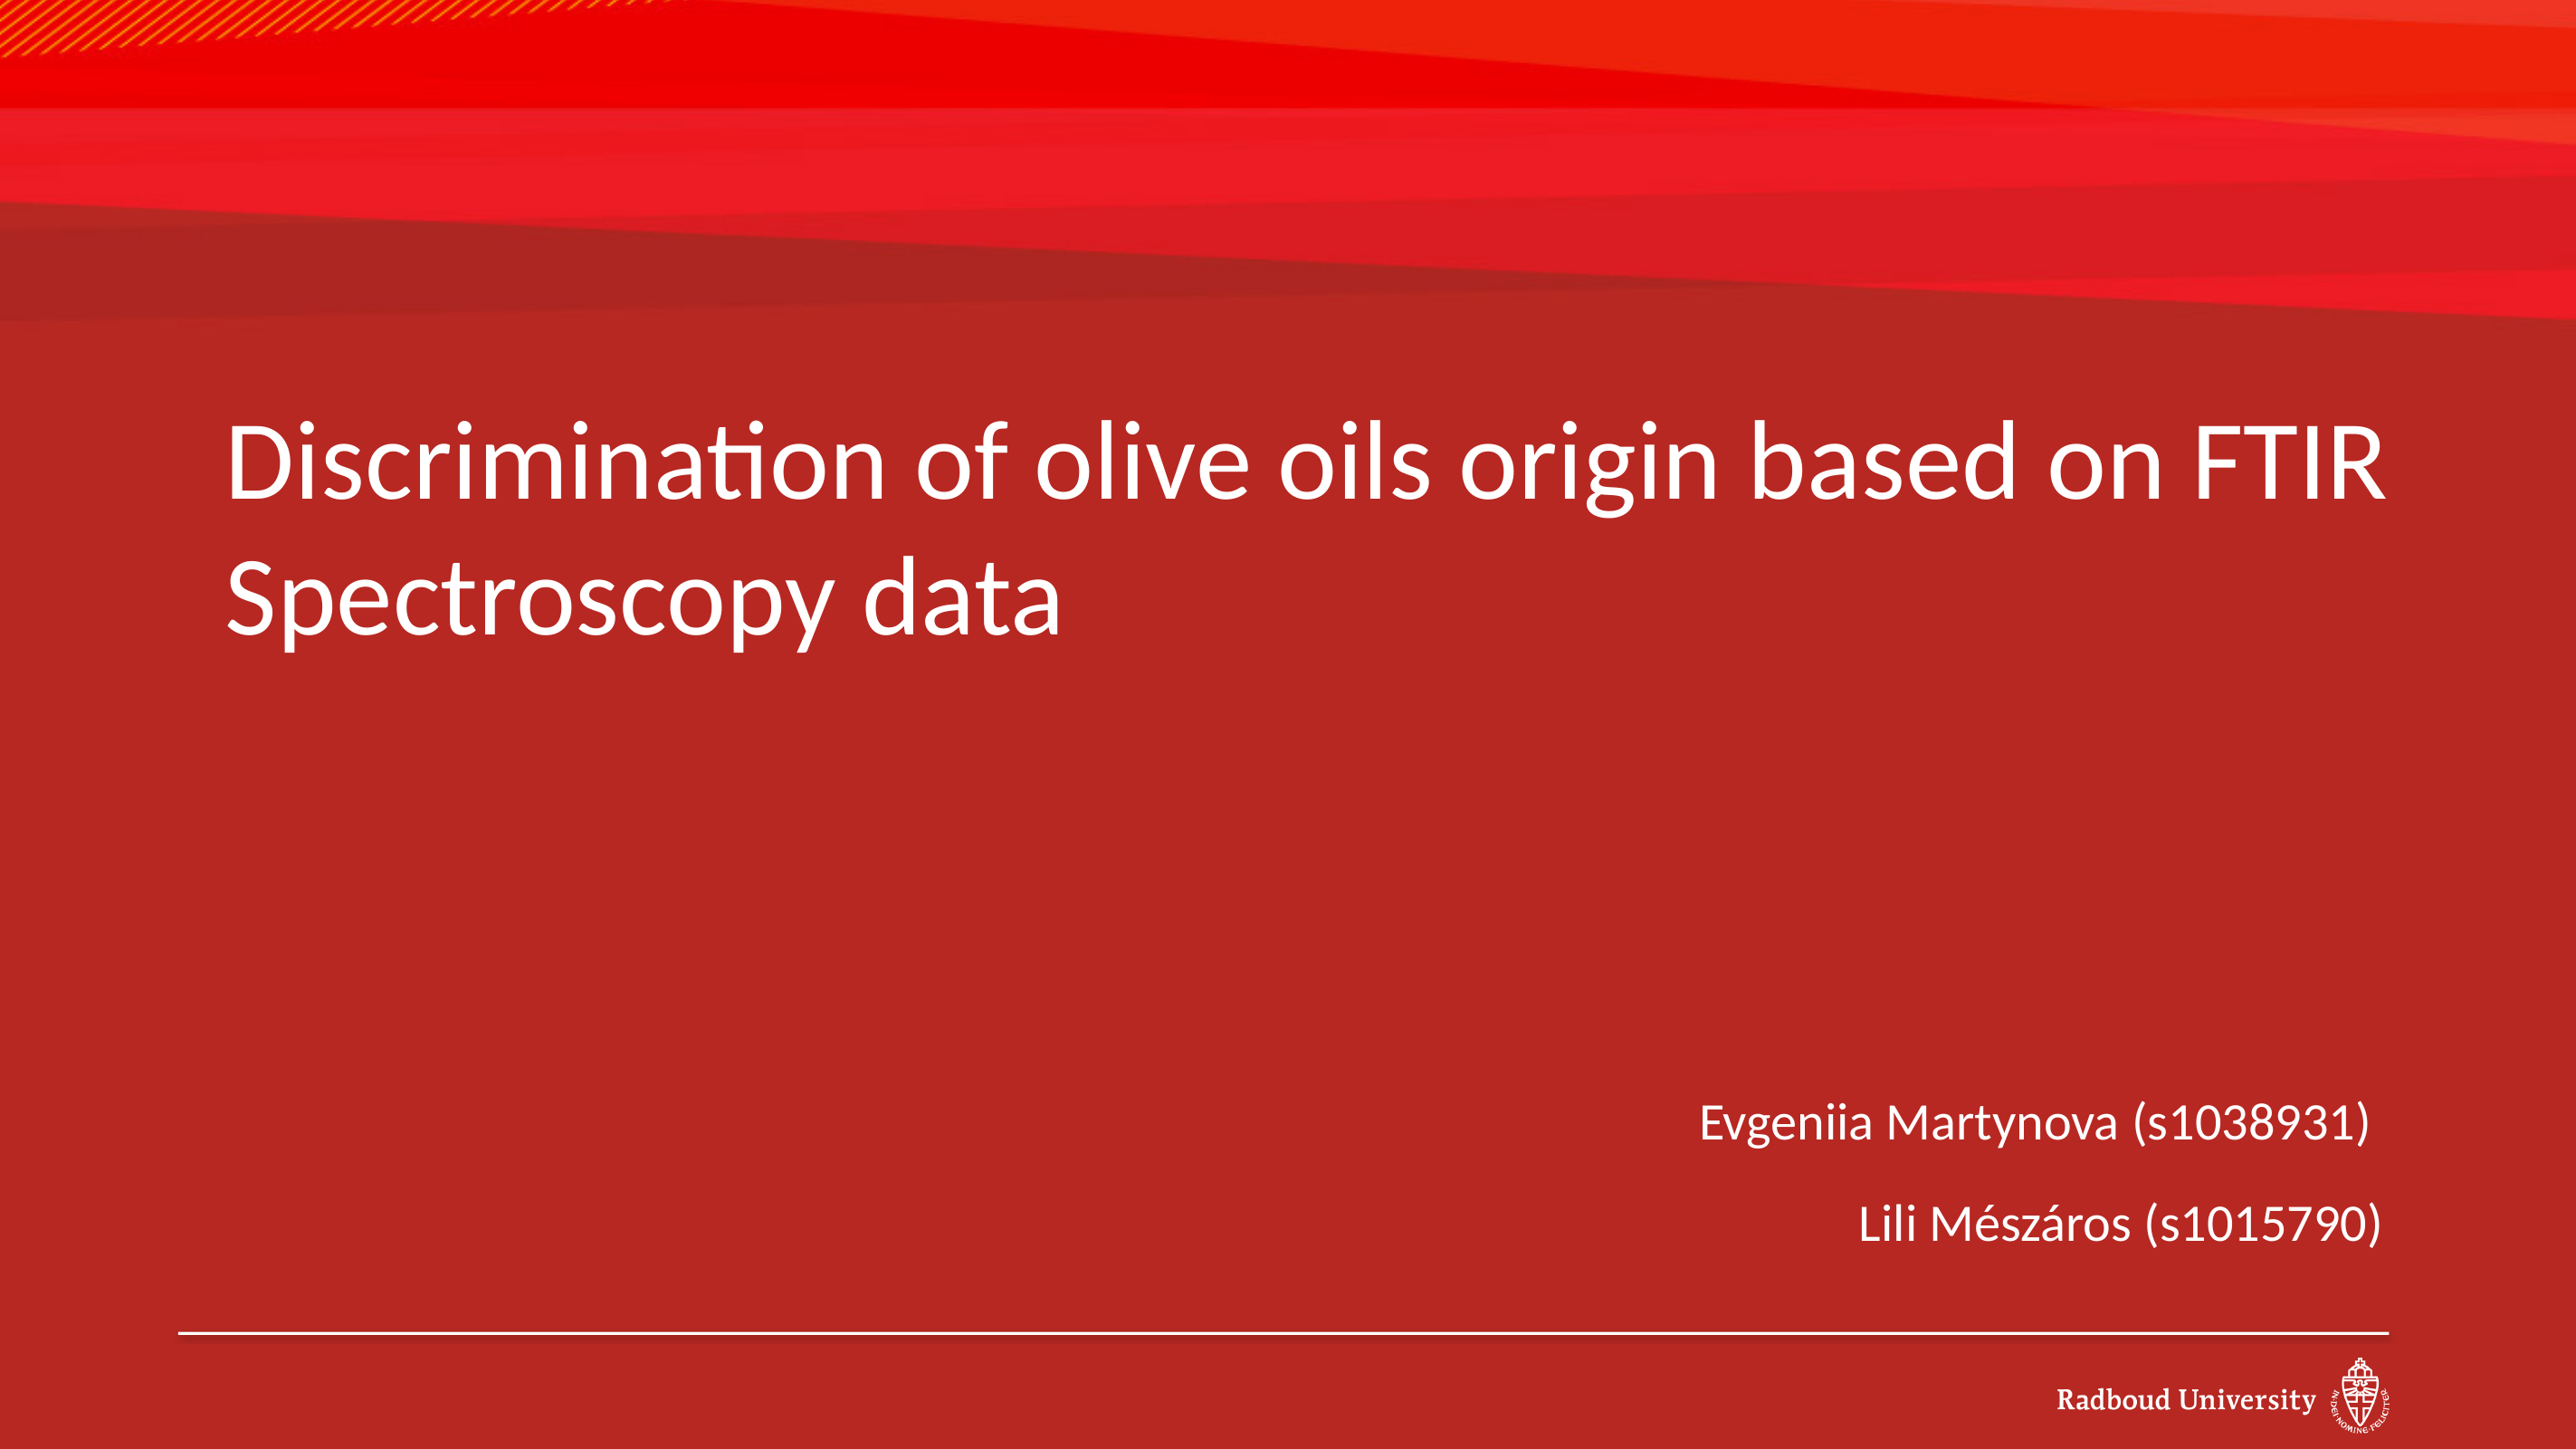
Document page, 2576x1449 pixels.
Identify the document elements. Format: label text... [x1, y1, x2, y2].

text_box Discrimination of olive oils origin based on FTIR Spectroscopy data [219, 380, 2431, 644]
picture [0, 0, 2576, 1449]
text_box Evgeniia Martynova (s1038931) Lili Mészáros (s1015790) [177, 1082, 2390, 1282]
